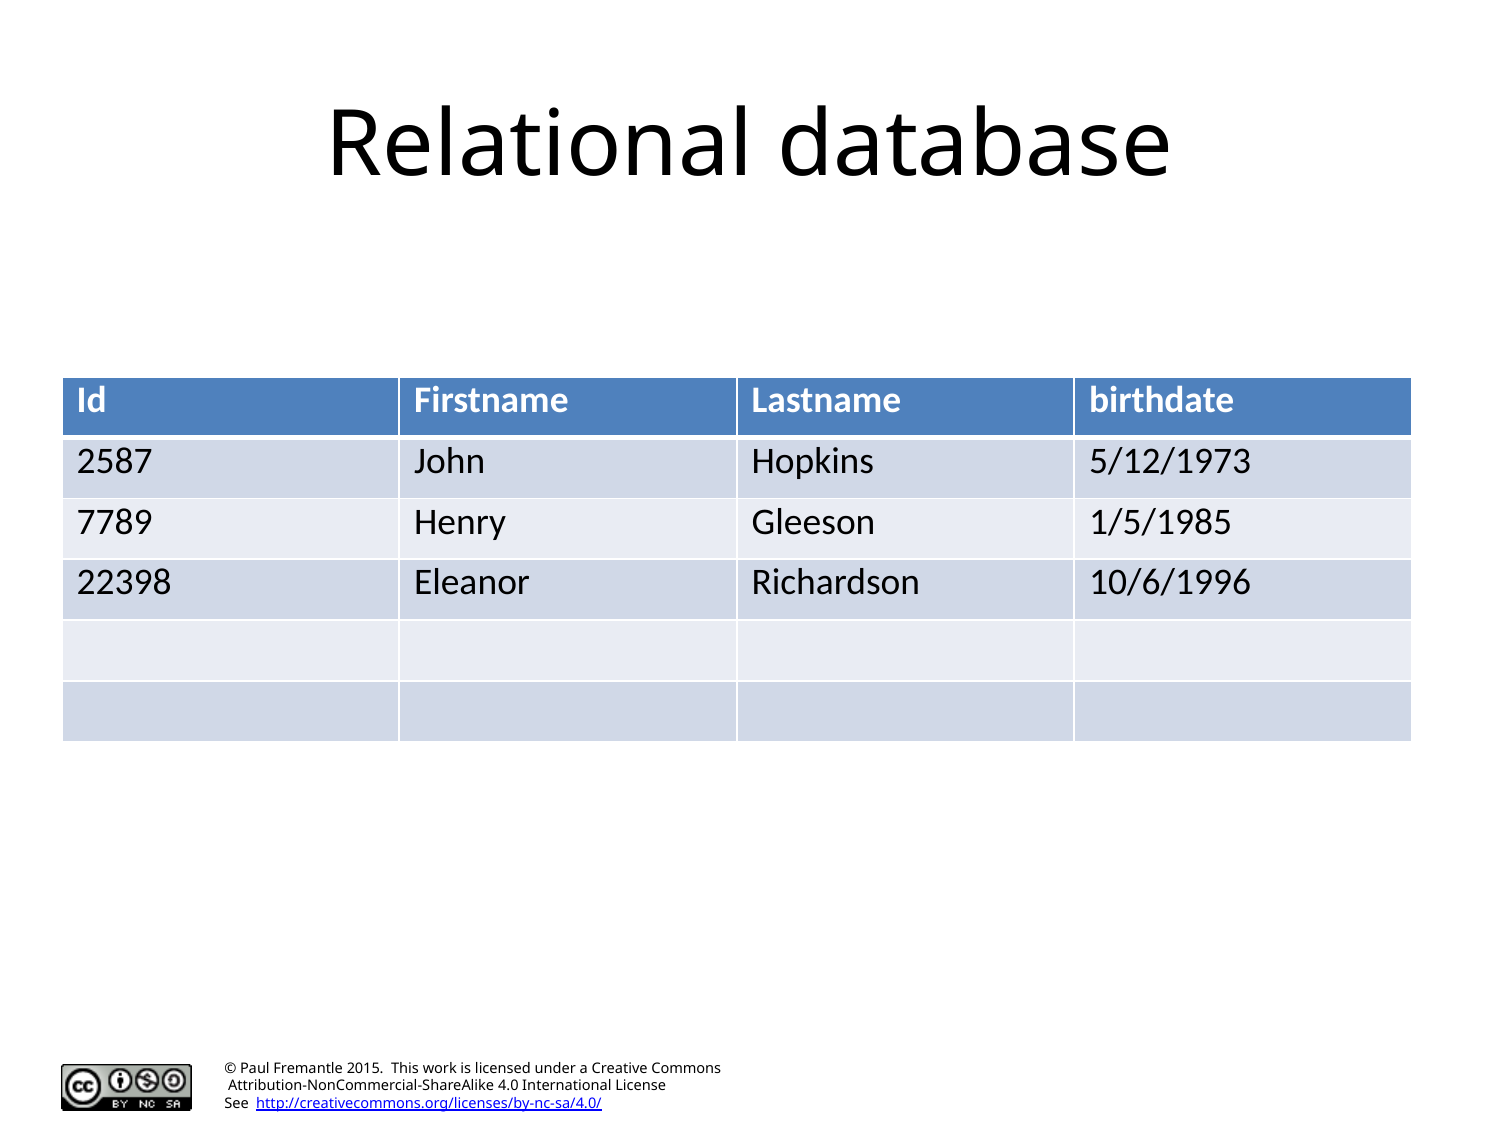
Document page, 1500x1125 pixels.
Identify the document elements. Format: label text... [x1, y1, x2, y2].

table_cell [738, 682, 1073, 741]
table_cell 2587 [63, 440, 398, 498]
table_cell John [400, 440, 736, 498]
table_cell 1/5/1985 [1075, 499, 1411, 558]
table_header Firstname [400, 378, 736, 435]
table_cell 22398 [63, 560, 398, 619]
table_cell [1075, 682, 1411, 741]
table_cell [738, 621, 1073, 680]
table_cell [400, 682, 736, 741]
table_header birthdate [1075, 378, 1411, 435]
table_cell Eleanor [400, 560, 736, 619]
table_cell Hopkins [738, 440, 1073, 498]
table_cell [63, 682, 398, 741]
table_cell [400, 621, 736, 680]
table_cell Richardson [738, 560, 1073, 619]
table_header Id [63, 378, 398, 435]
table_cell 10/6/1996 [1075, 560, 1411, 619]
title Relational database [75, 45, 1425, 233]
table_header Lastname [738, 378, 1073, 435]
picture [61, 1064, 192, 1111]
table_cell [1075, 621, 1411, 680]
table_cell [63, 621, 398, 680]
table_cell 7789 [63, 499, 398, 558]
table_cell Gleeson [738, 499, 1073, 558]
table_cell Henry [400, 499, 736, 558]
table_cell 5/12/1973 [1075, 440, 1411, 498]
